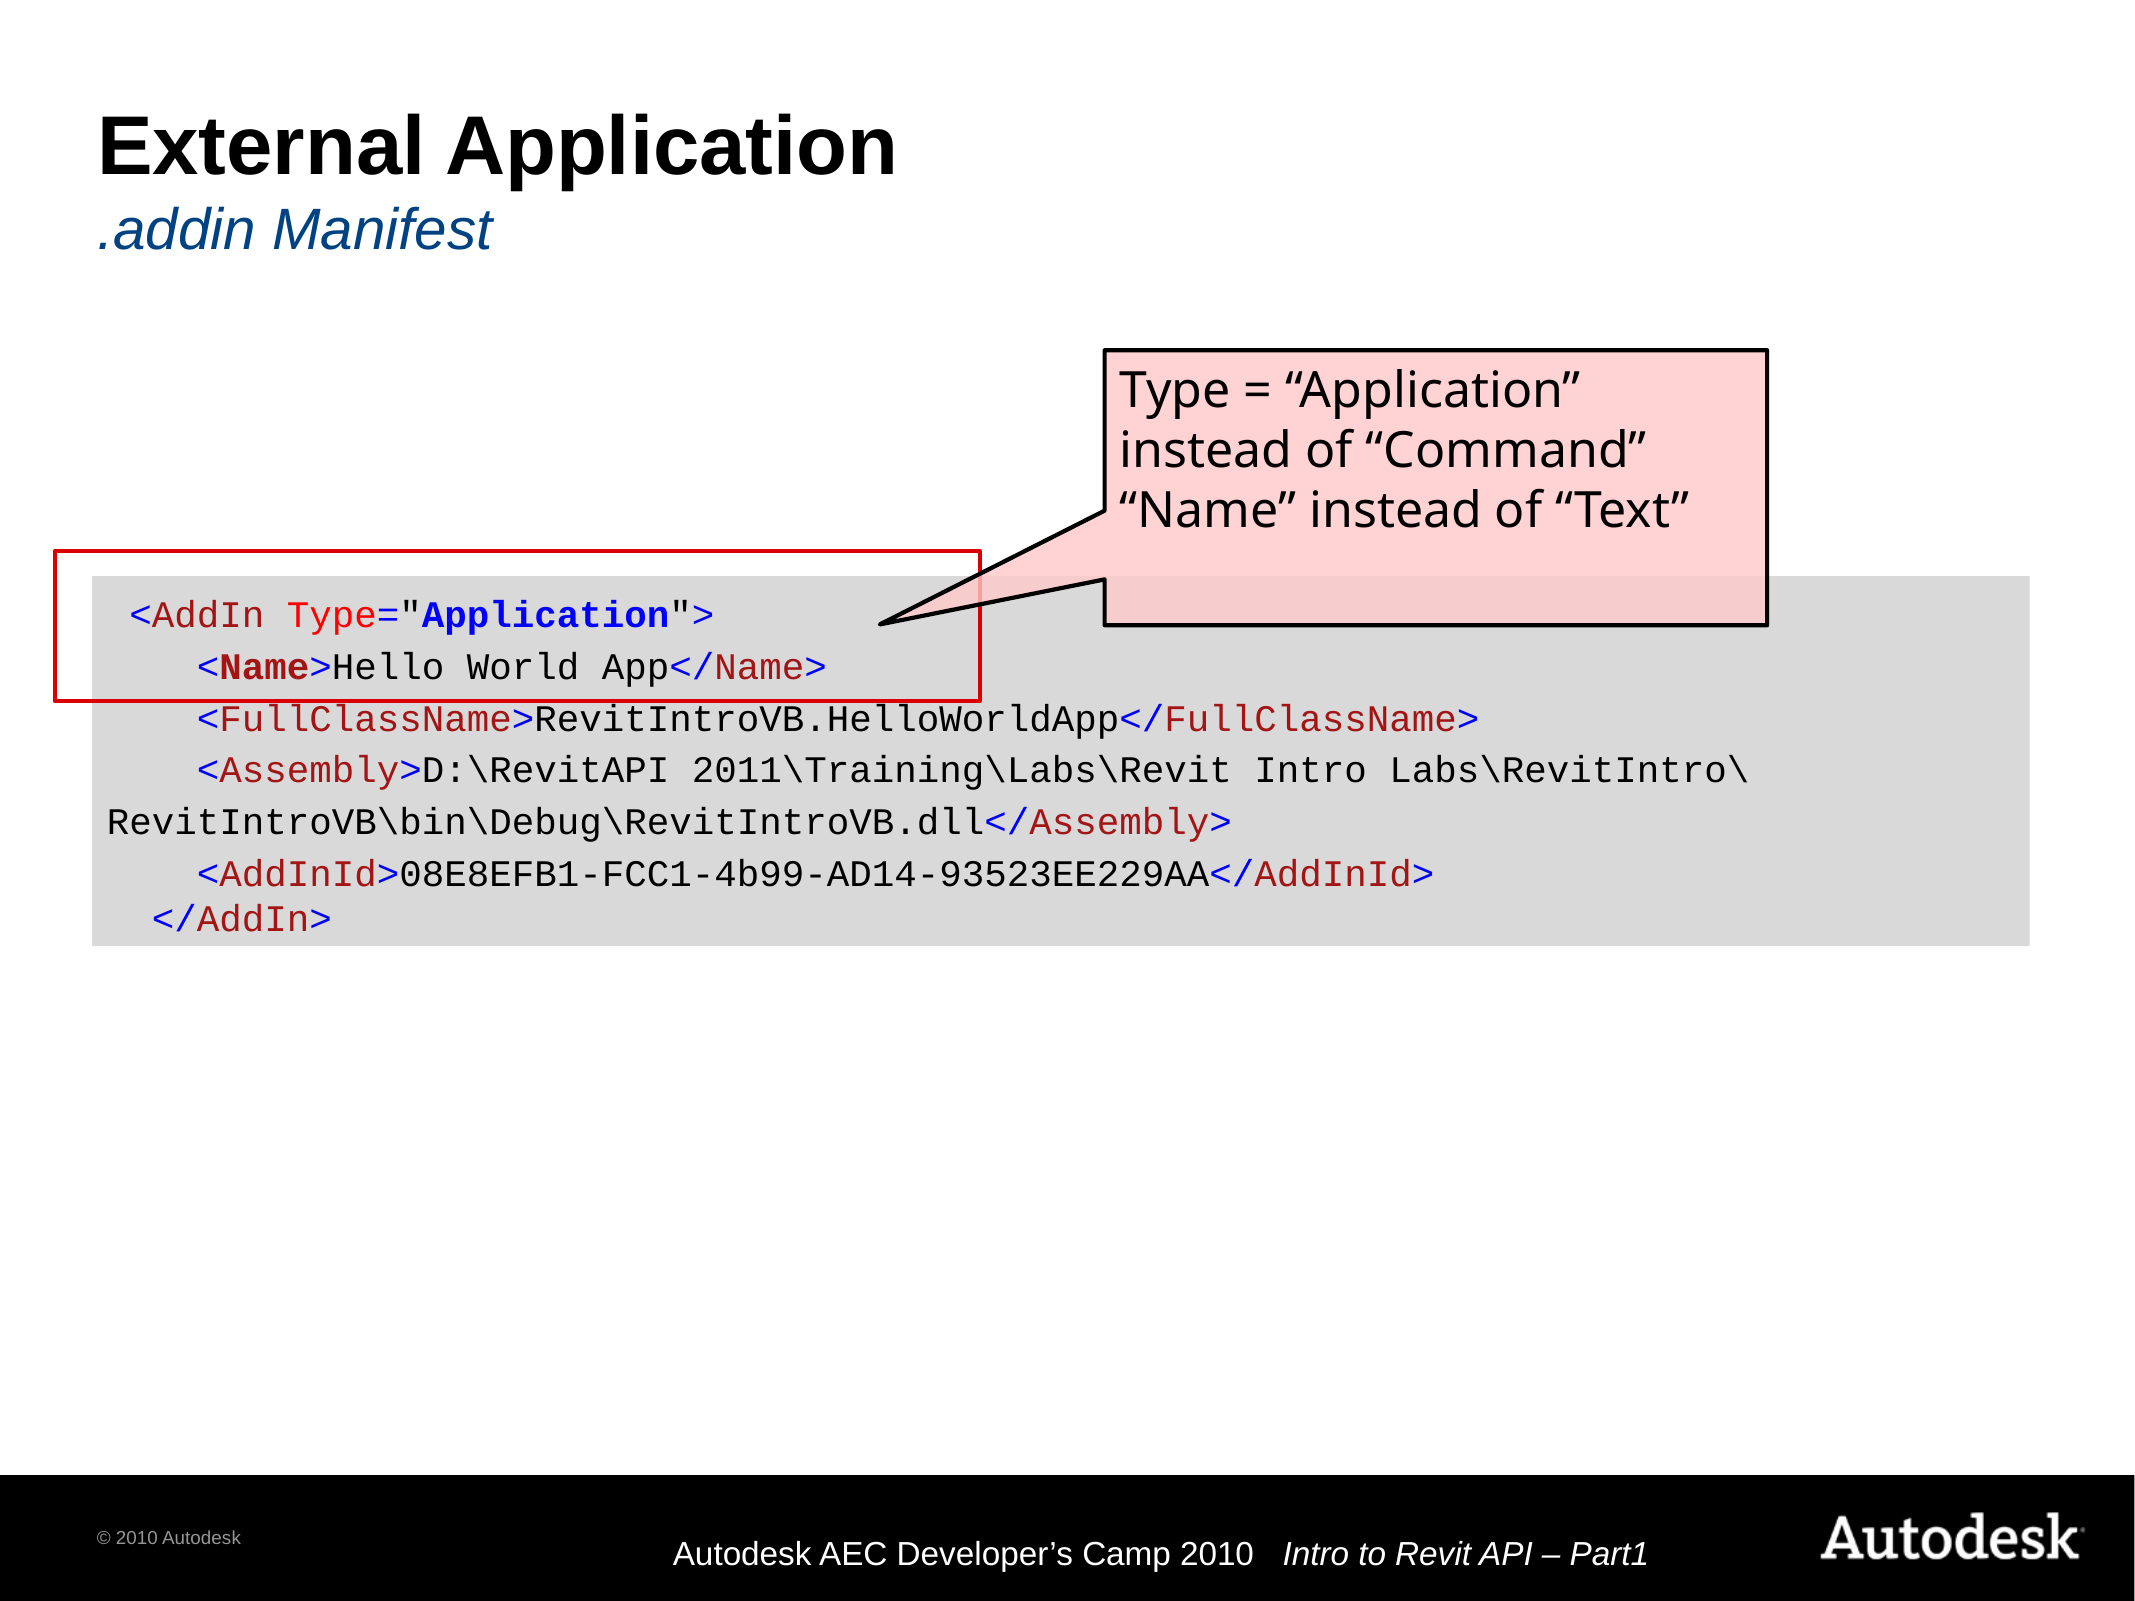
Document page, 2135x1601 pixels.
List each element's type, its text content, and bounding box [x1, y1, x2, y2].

text_box [54, 551, 980, 702]
picture [0, 1475, 2135, 1601]
title External Application .addin Manifest [96, 59, 2028, 293]
text_box <AddIn Type="Application"> <Name>Hello World App</Name> <FullClassName>RevitIntroVB.HelloWorldApp</FullClassName> <Assembly>D:\RevitAPI 2011\Training\Labs\Revit Intro Labs\RevitIntro\RevitIntroVB\bin\Debug\RevitIntroVB.dll</Assembly> <AddInId>08E8EFB1-FCC1-4b99-AD14-93523EE229AA</AddInId> </AddIn> [92, 576, 2030, 947]
text_box Type = “Application” instead of “Command” “Name” instead of “Text” [879, 350, 1768, 626]
